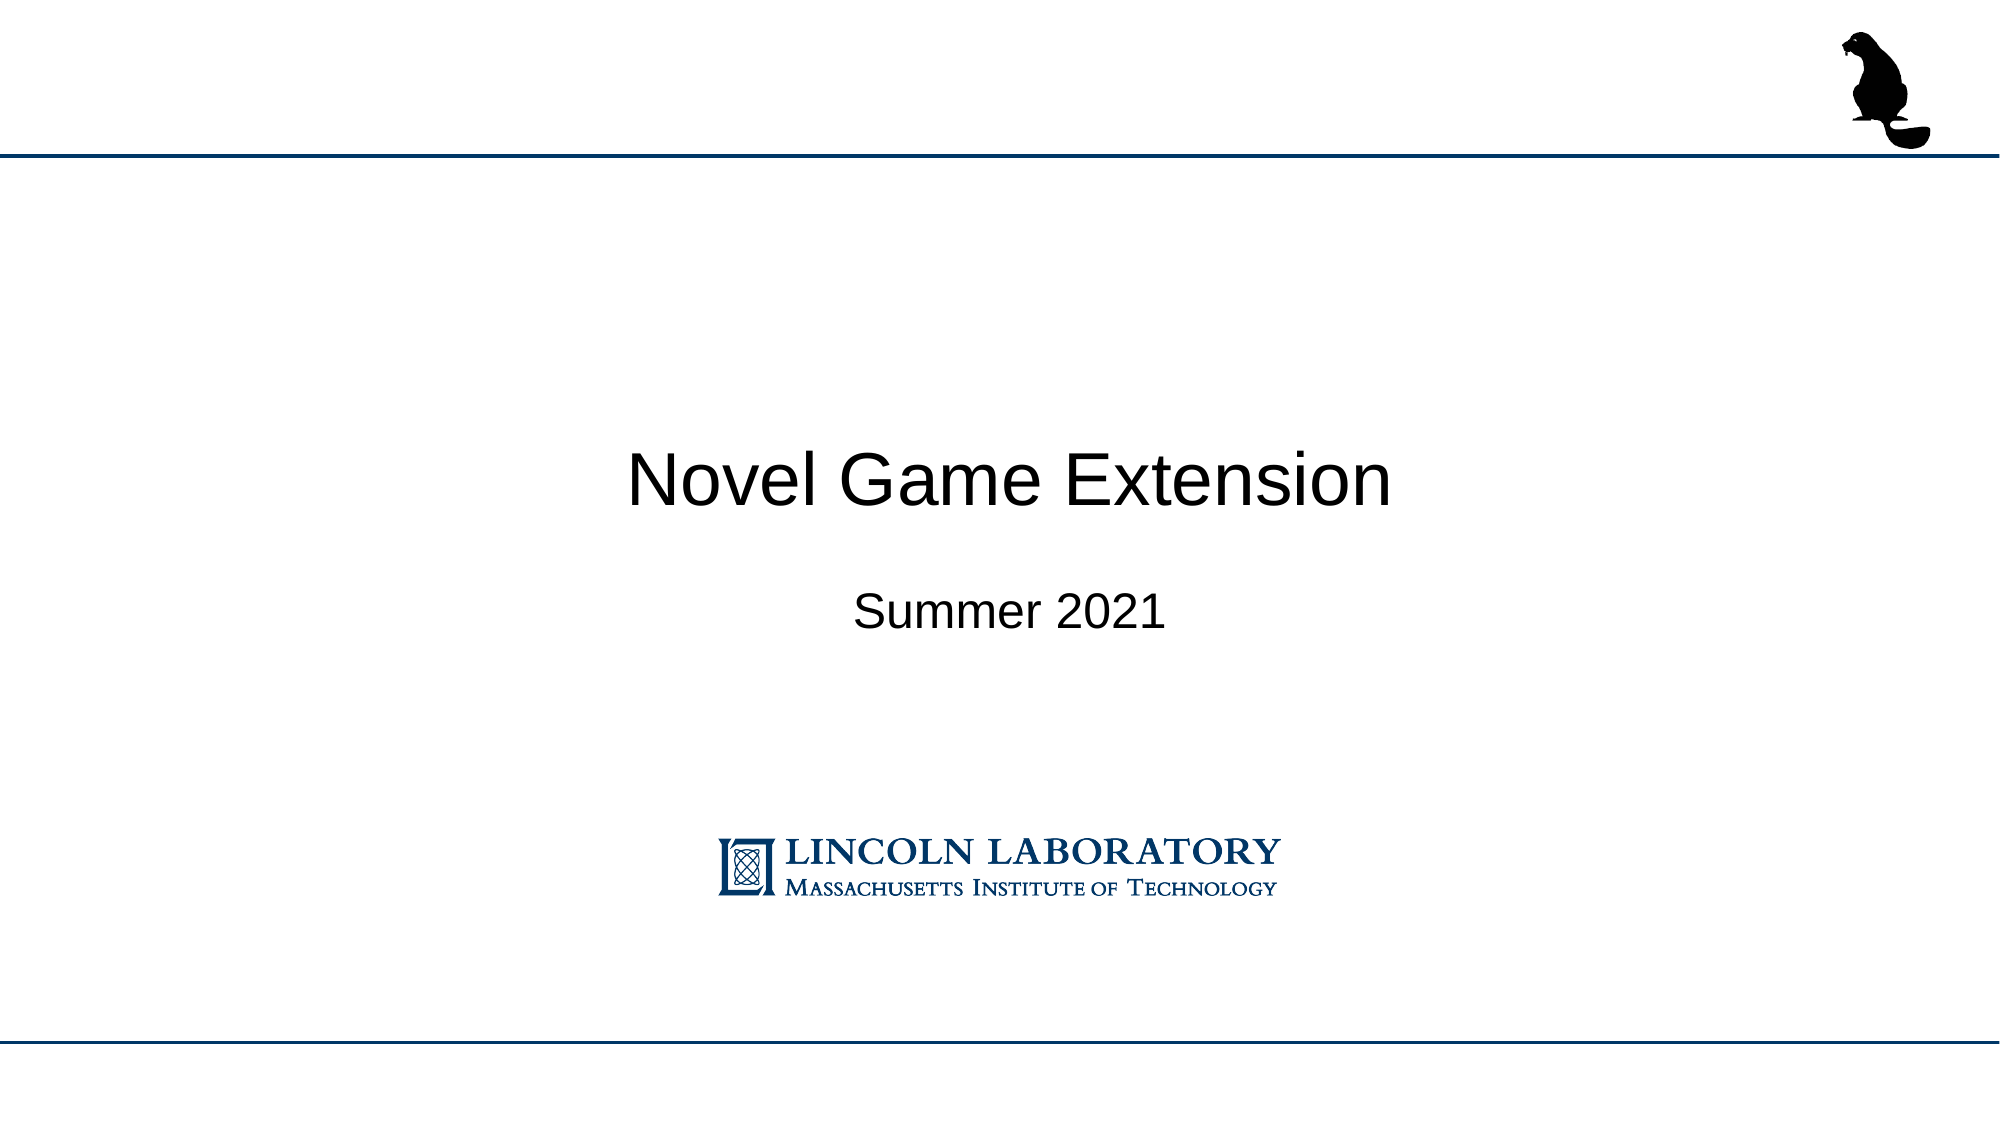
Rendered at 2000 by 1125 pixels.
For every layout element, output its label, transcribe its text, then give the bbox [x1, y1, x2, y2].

subtitle Novel Game Extension Summer 2021 [411, 271, 1609, 798]
picture [718, 838, 1281, 896]
picture [1830, 20, 1942, 156]
